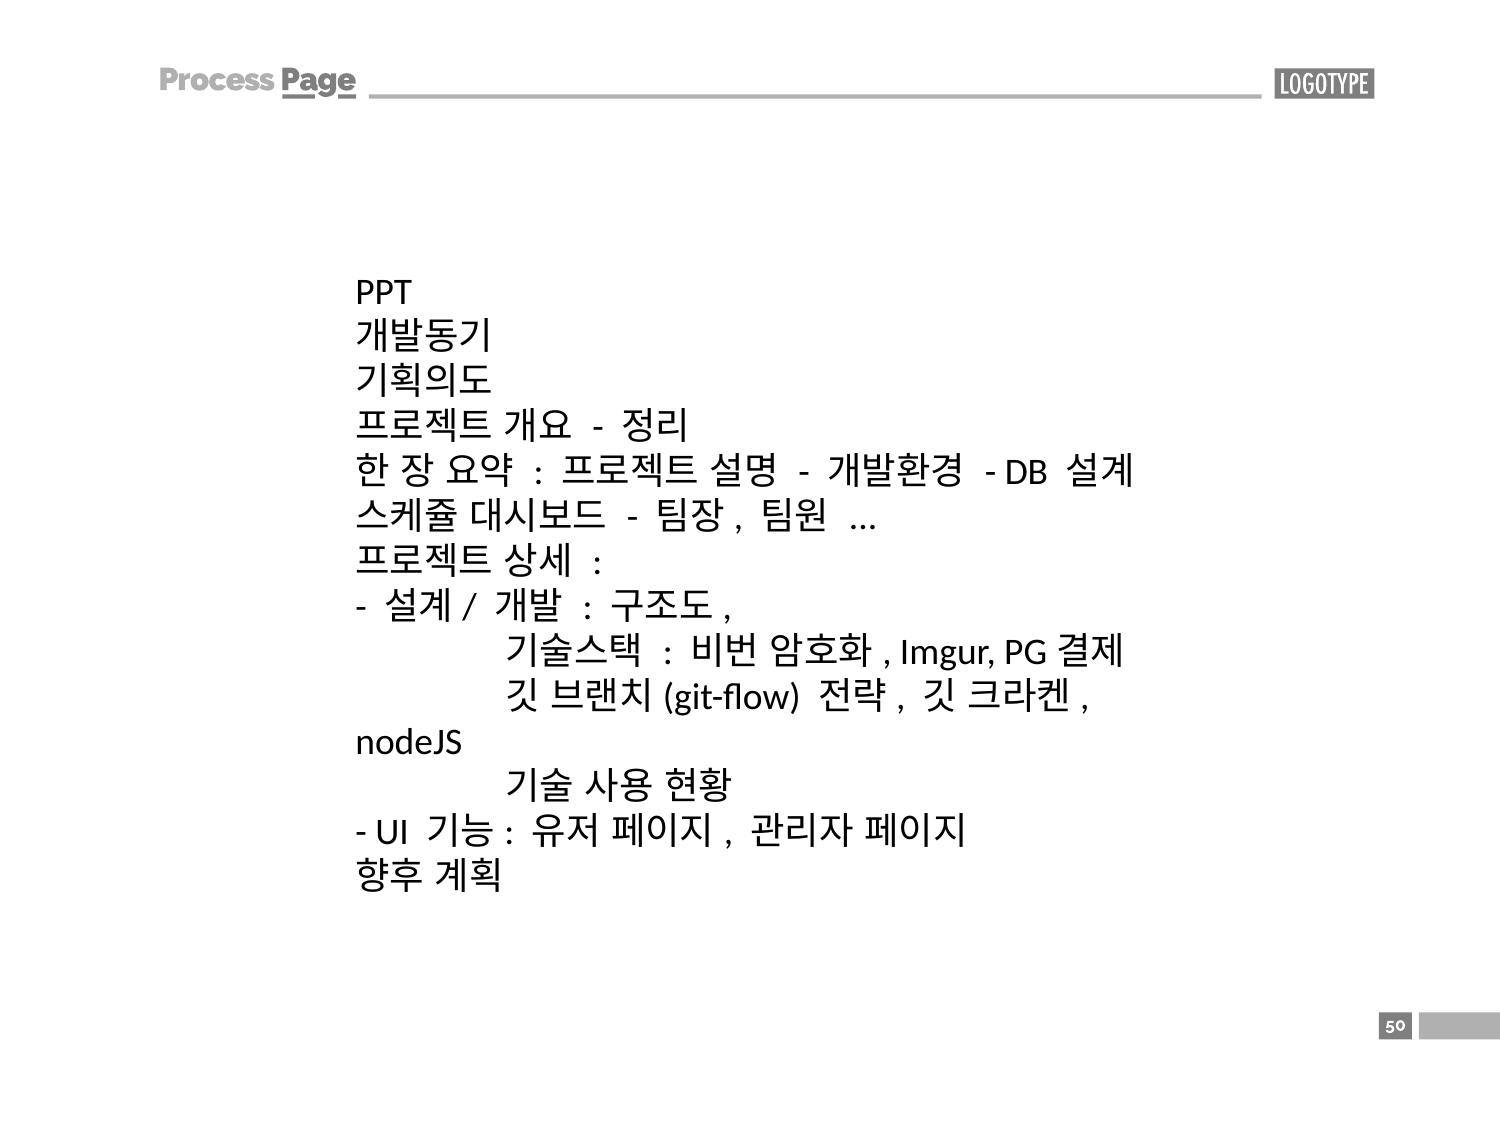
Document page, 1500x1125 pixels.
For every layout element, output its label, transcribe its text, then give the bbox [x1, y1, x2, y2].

text_box PPT 개발동기 기획의도 프로젝트 개요 - 정리 한 장 요약 : 프로젝트 설명 - 개발환경 - DB 설계 스케쥴 대시보드 - 팀장, 팀원 ... 프로젝트 상세 : - 설계/ 개발 : 구조도, 기술스택 : 비번 암호화, Imgur, PG결제 깃 브랜치(git-flow) 전략, 깃 크라켄, nodeJS 기술 사용 현황 - UI 기능: 유저 페이지, 관리자 페이지 향후 계획 [340, 259, 1176, 905]
